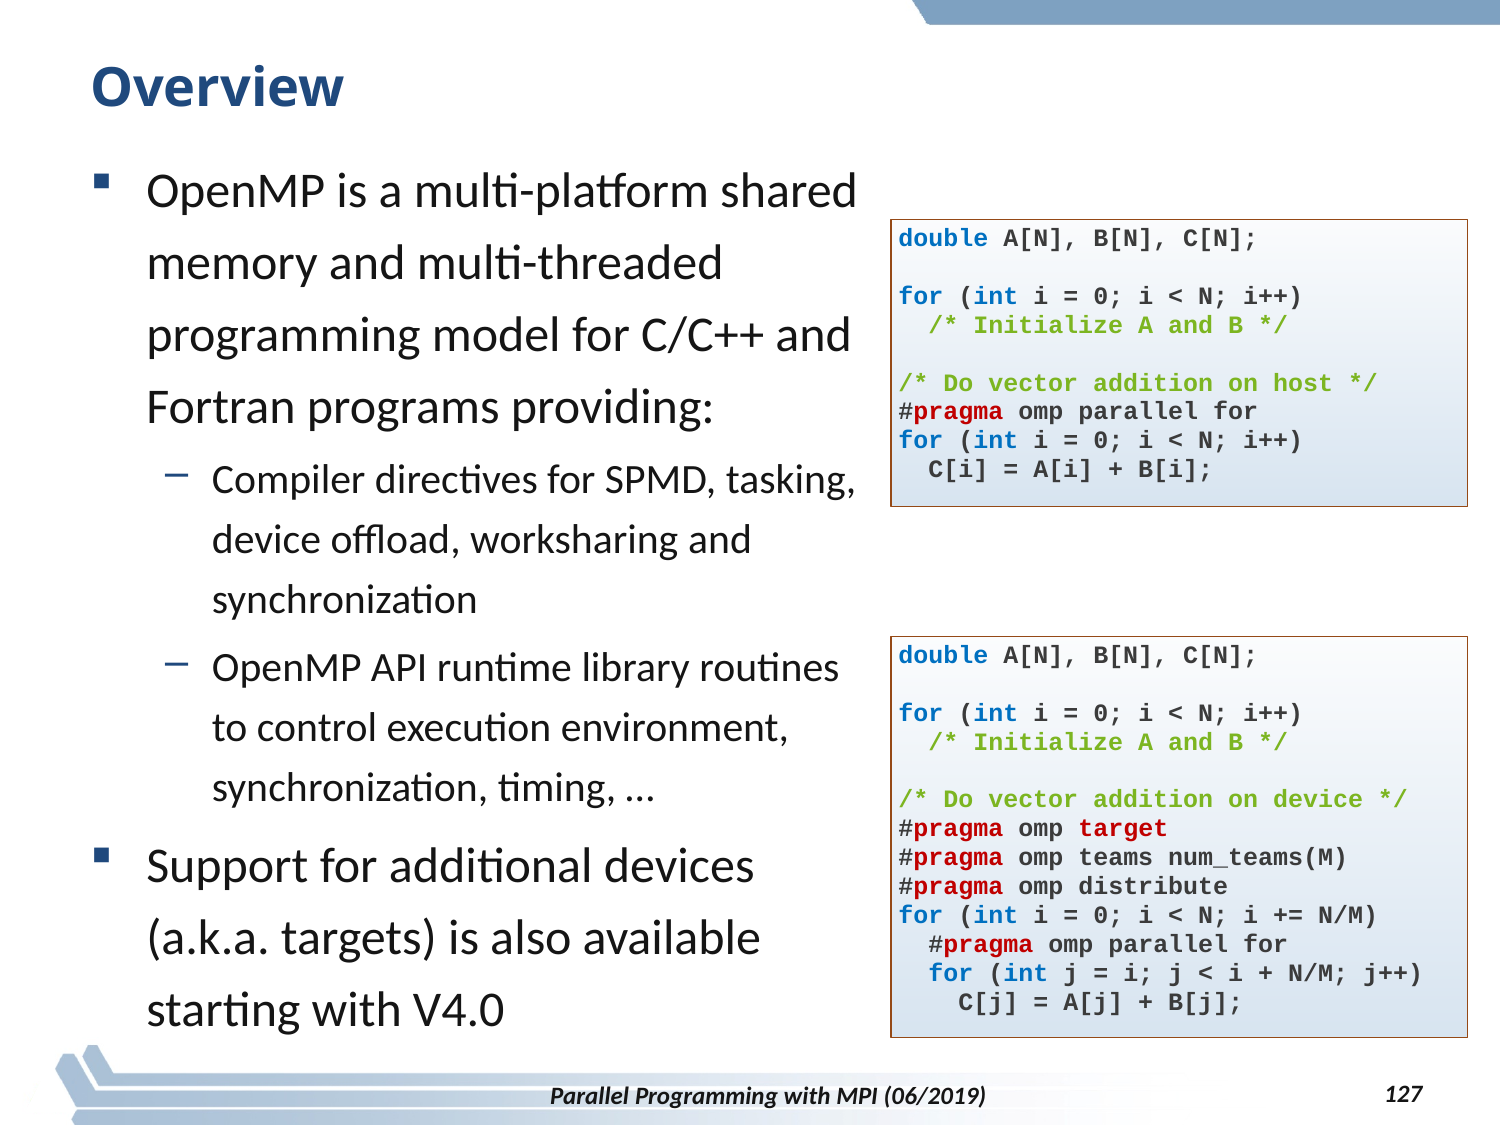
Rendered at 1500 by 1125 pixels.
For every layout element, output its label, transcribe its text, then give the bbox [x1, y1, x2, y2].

slide_number 127 [1275, 1072, 1438, 1113]
footer Parallel Programming with MPI (06/2019) [324, 1074, 1213, 1116]
title Overview [74, 44, 1426, 176]
list OpenMP is a multi-platform shared memory and multi-threaded programming model for C/C++ and Fortran programs providing: Compiler directives for SPMD, tasking, device offload, worksharing and synchronization OpenMP API runtime library routines to control execution environment, synchronization, timing, … Support for additional devices (a.k.a. targets) is also available starting with V4.0 [74, 137, 880, 989]
text_box double A[N], B[N], C[N]; for (int i = 0; i < N; i++) /* Initialize A and B */ /* Do vector addition on device */ #pragma omp target #pragma omp teams num_teams(M) #pragma omp distribute for (int i = 0; i < N; i += N/M) #pragma omp parallel for for (int j = i; j < i + N/M; j++) C[j] = A[j] + B[j]; [890, 636, 1468, 1038]
picture [0, 0, 1500, 26]
picture [0, 1037, 1500, 1125]
text_box double A[N], B[N], C[N]; for (int i = 0; i < N; i++) /* Initialize A and B */ /* Do vector addition on host */ #pragma omp parallel for for (int i = 0; i < N; i++) C[i] = A[i] + B[i]; [890, 219, 1468, 507]
